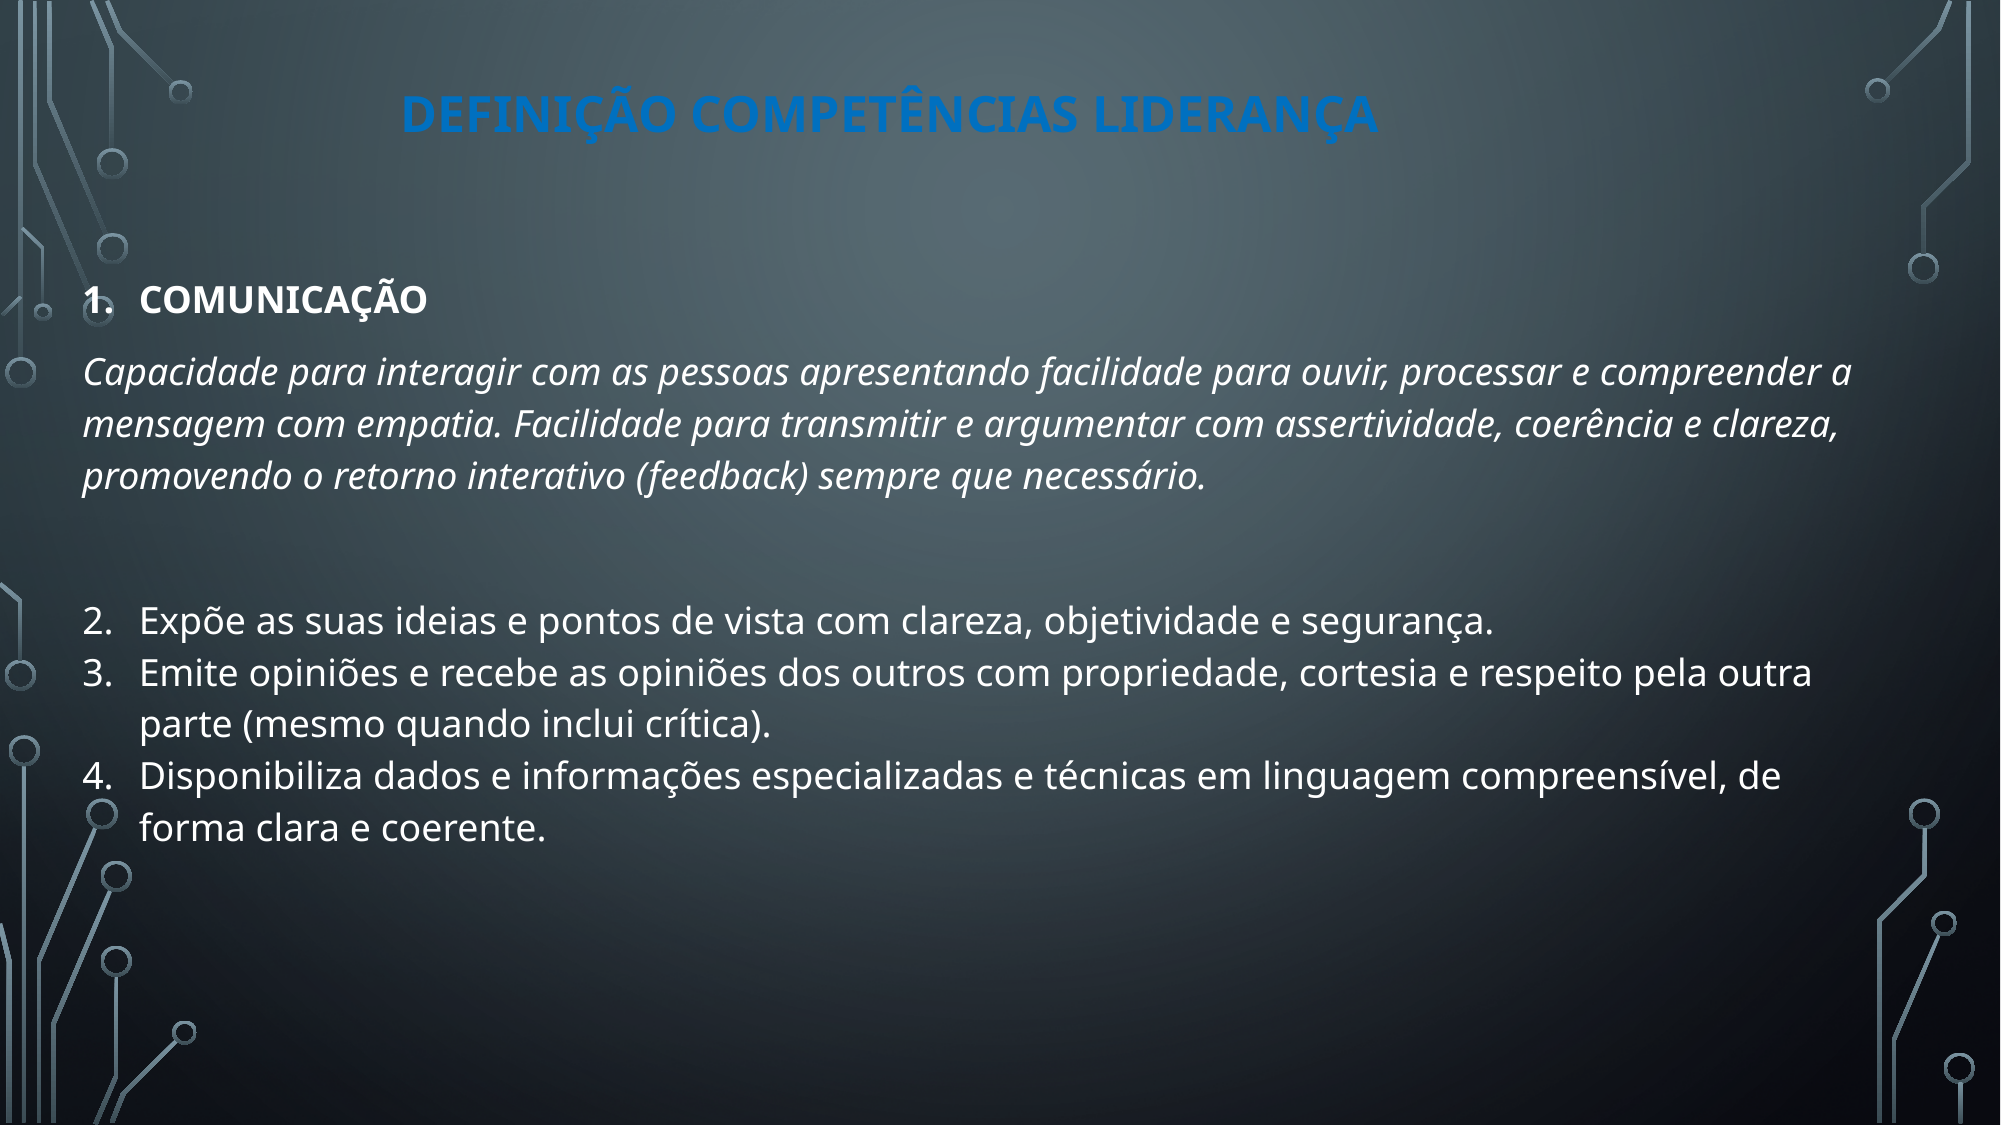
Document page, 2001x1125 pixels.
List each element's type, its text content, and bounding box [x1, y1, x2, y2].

text_box COMUNICAÇÃO Capacidade para interagir com as pessoas apresentando facilidade para ouvir, processar e compreender a mensagem com empatia. Facilidade para transmitir e argumentar com assertividade, coerência e clareza, promovendo o retorno interativo (feedback) sempre que necessário. Expõe as suas ideias e pontos de vista com clareza, objetividade e segurança. Emite opiniões e recebe as opiniões dos outros com propriedade, cortesia e respeito pela outra parte (mesmo quando inclui crítica). Disponibiliza dados e informações especializadas e técnicas em linguagem compreensível, de forma clara e coerente. [67, 261, 1910, 857]
text_box DEFINIÇÃO COMPETÊNCIAS LIDERANÇA [386, 75, 1408, 150]
